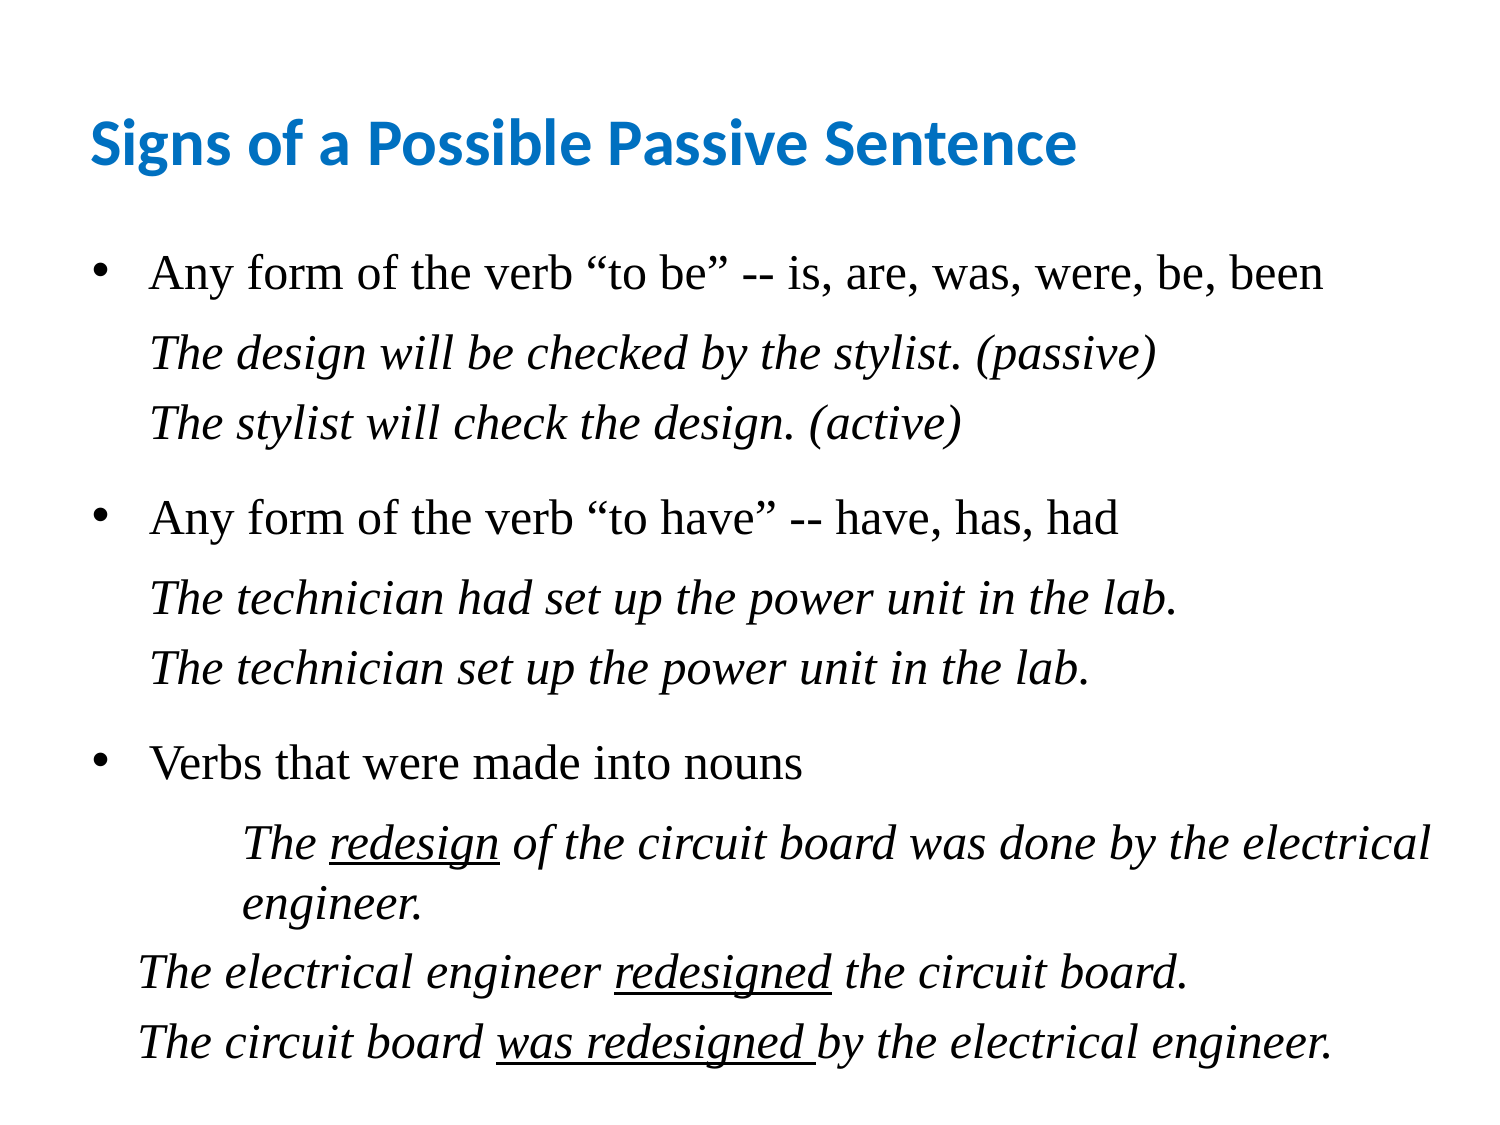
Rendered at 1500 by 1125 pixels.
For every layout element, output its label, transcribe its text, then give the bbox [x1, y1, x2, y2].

text_box Any form of the verb “to be” -- is, are, was, were, be, been The design will be checked by the stylist. (passive) The stylist will check the design. (active) Any form of the verb “to have” -- have, has, had The technician had set up the power unit in the lab. The technician set up the power unit in the lab. Verbs that were made into nouns The redesign of the circuit board was done by the electrical engineer. The electrical engineer redesigned the circuit board. The circuit board was redesigned by the electrical engineer. [76, 231, 1455, 1077]
title Signs of a Possible Passive Sentence [74, 44, 1426, 233]
